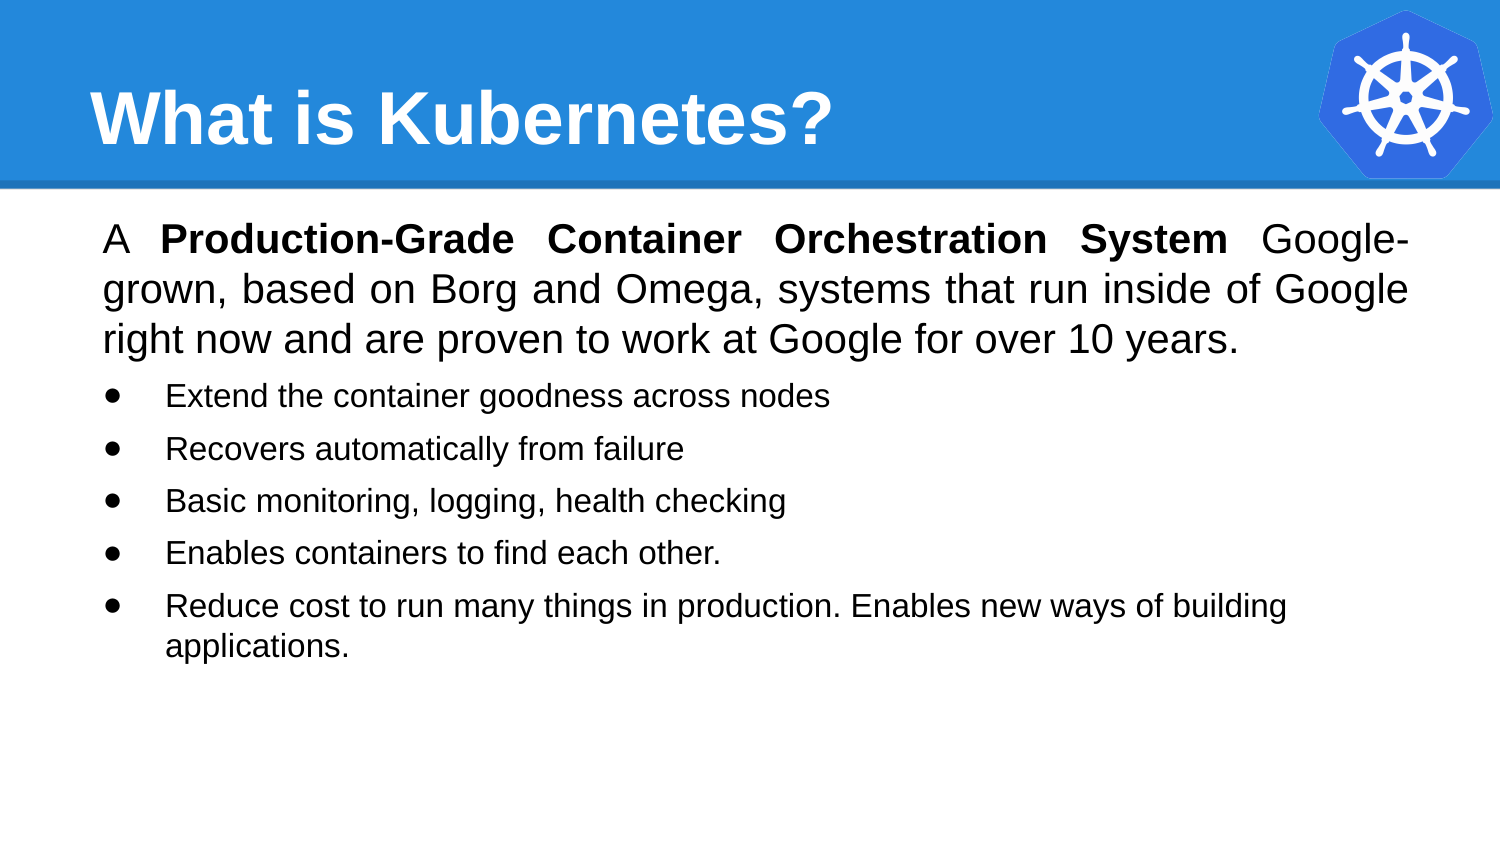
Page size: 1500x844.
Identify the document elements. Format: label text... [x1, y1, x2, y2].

picture [1318, 7, 1494, 182]
title What is Kubernetes? [75, 33, 1425, 175]
list A Production-Grade Container Orchestration System Google-grown, based on Borg and Omega, systems that run inside of Google right now and are proven to work at Google for over 10 years. Extend the container goodness across nodes Recovers automatically from failure Basic monitoring, logging, health checking Enables containers to find each other. Reduce cost to run many things in production. Enables new ways of building applications. [75, 196, 1425, 808]
